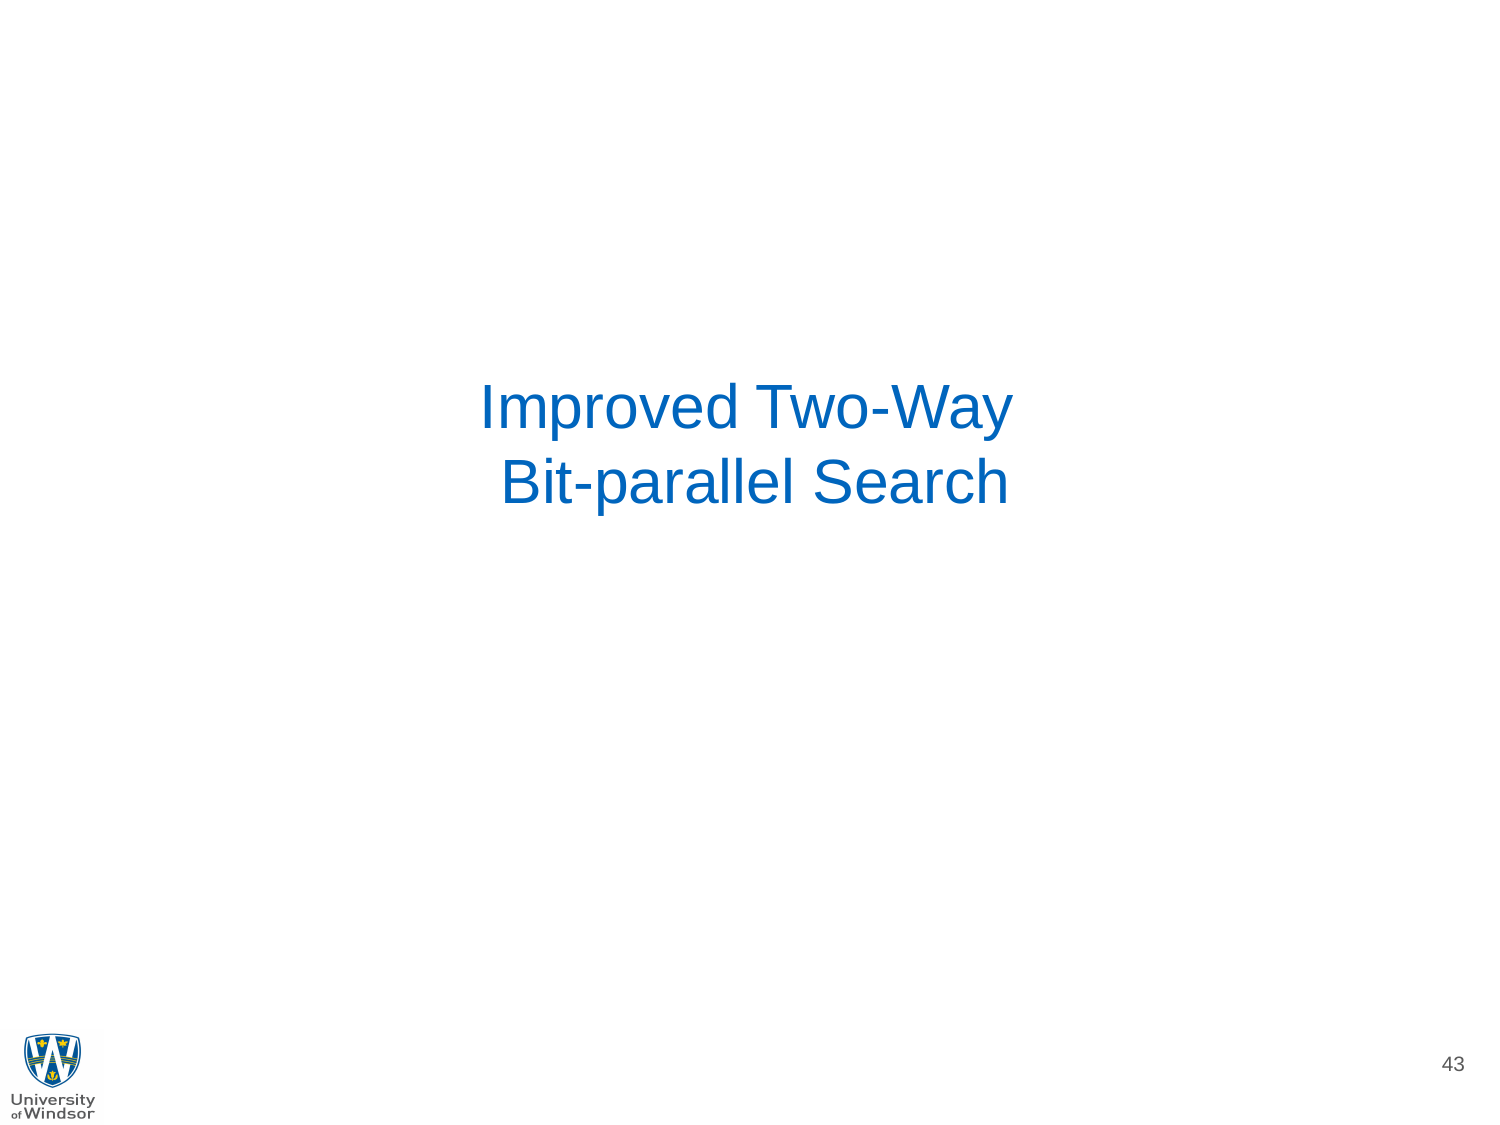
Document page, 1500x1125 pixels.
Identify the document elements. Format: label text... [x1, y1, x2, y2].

slide_number 43 [1389, 1019, 1480, 1106]
picture [0, 1029, 104, 1125]
title Improved Two-Way Bit-parallel Search [88, 290, 1424, 510]
